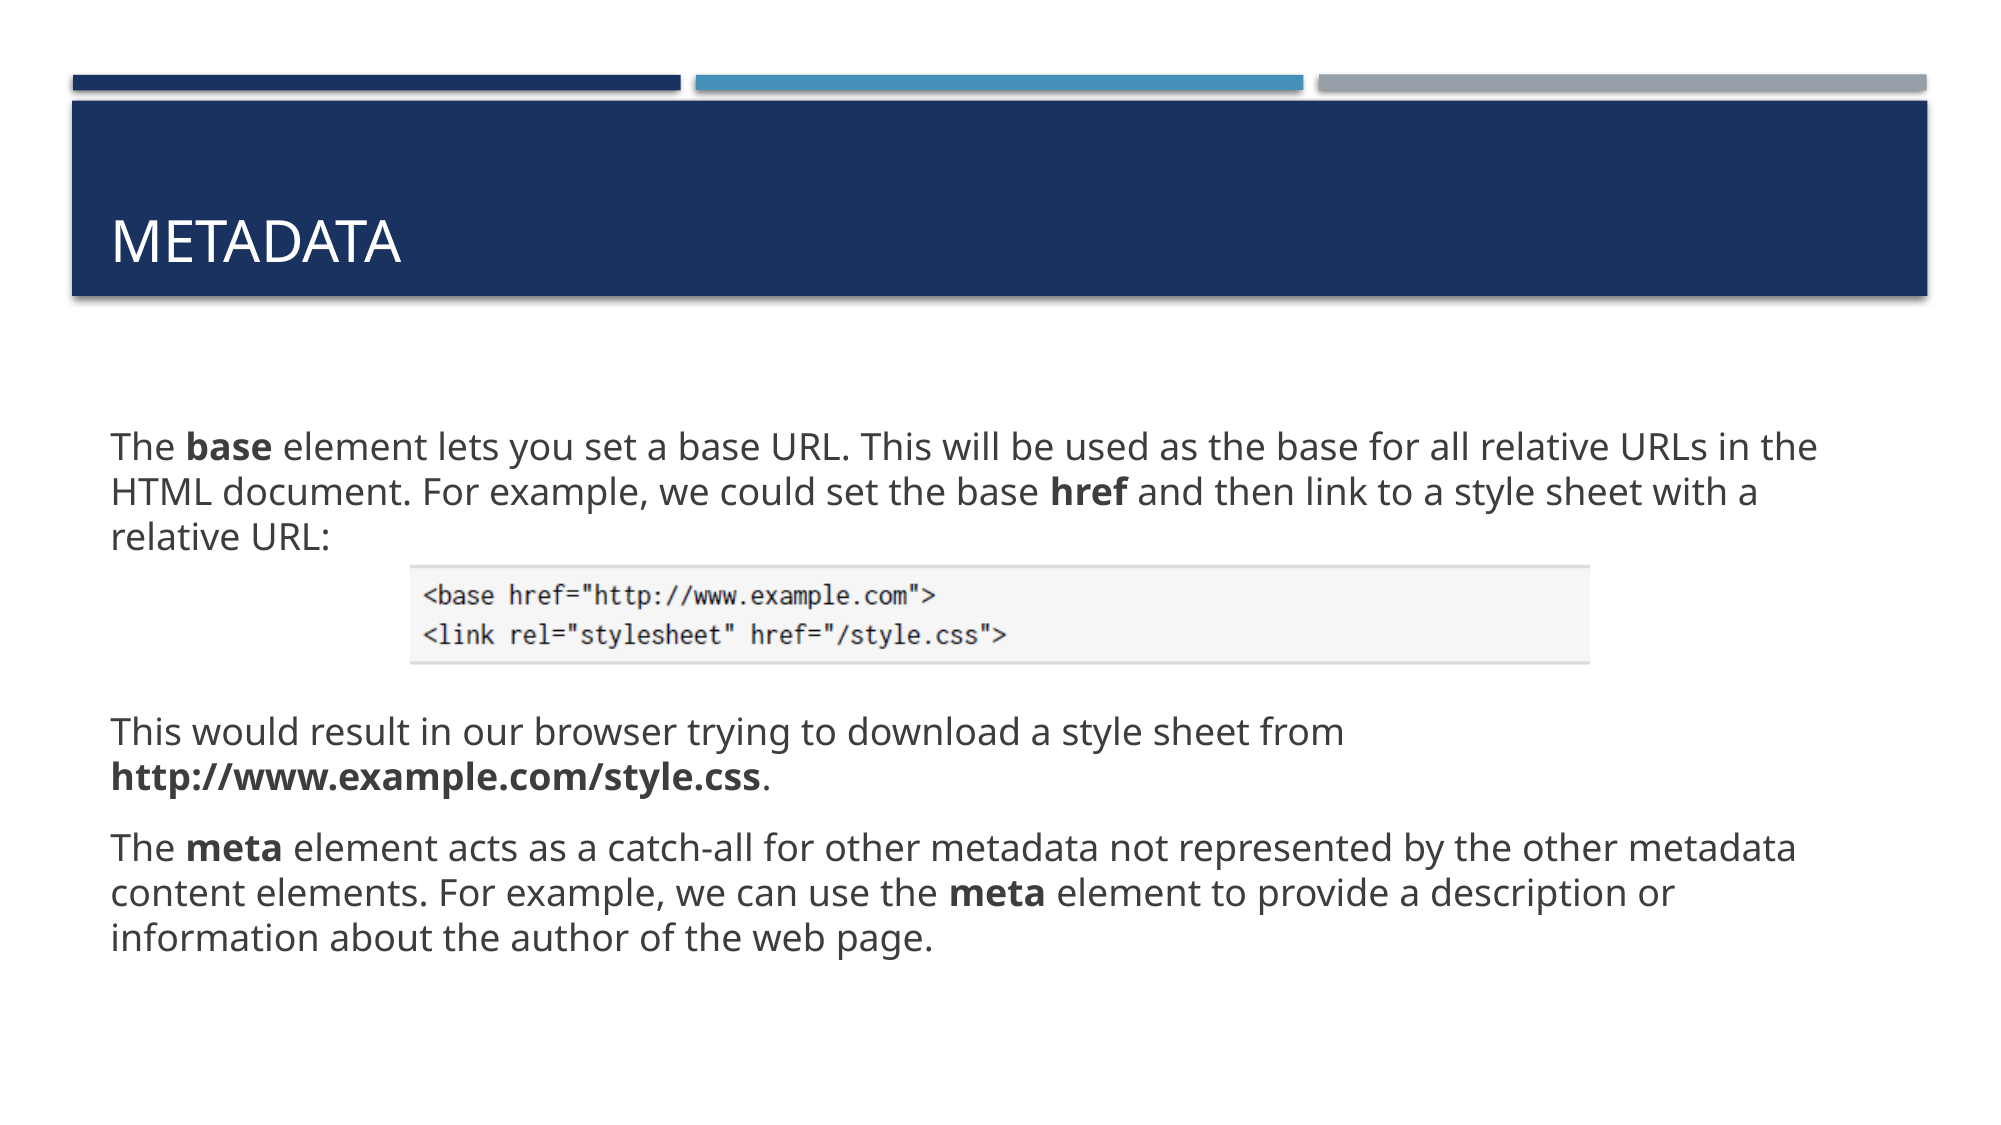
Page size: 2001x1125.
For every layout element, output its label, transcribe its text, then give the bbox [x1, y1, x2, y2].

title Metadata [95, 115, 1905, 282]
list The base element lets you set a base URL. This will be used as the base for all relative URLs in the HTML document. For example, we could set the base href and then link to a style sheet with a relative URL: This would result in our browser trying to download a style sheet from http://www.example.com/style.css. The meta element acts as a catch-all for other metadata not represented by the other metadata content elements. For example, we can use the meta element to provide a description or information about the author of the web page. [95, 341, 1905, 1041]
picture [409, 561, 1591, 668]
